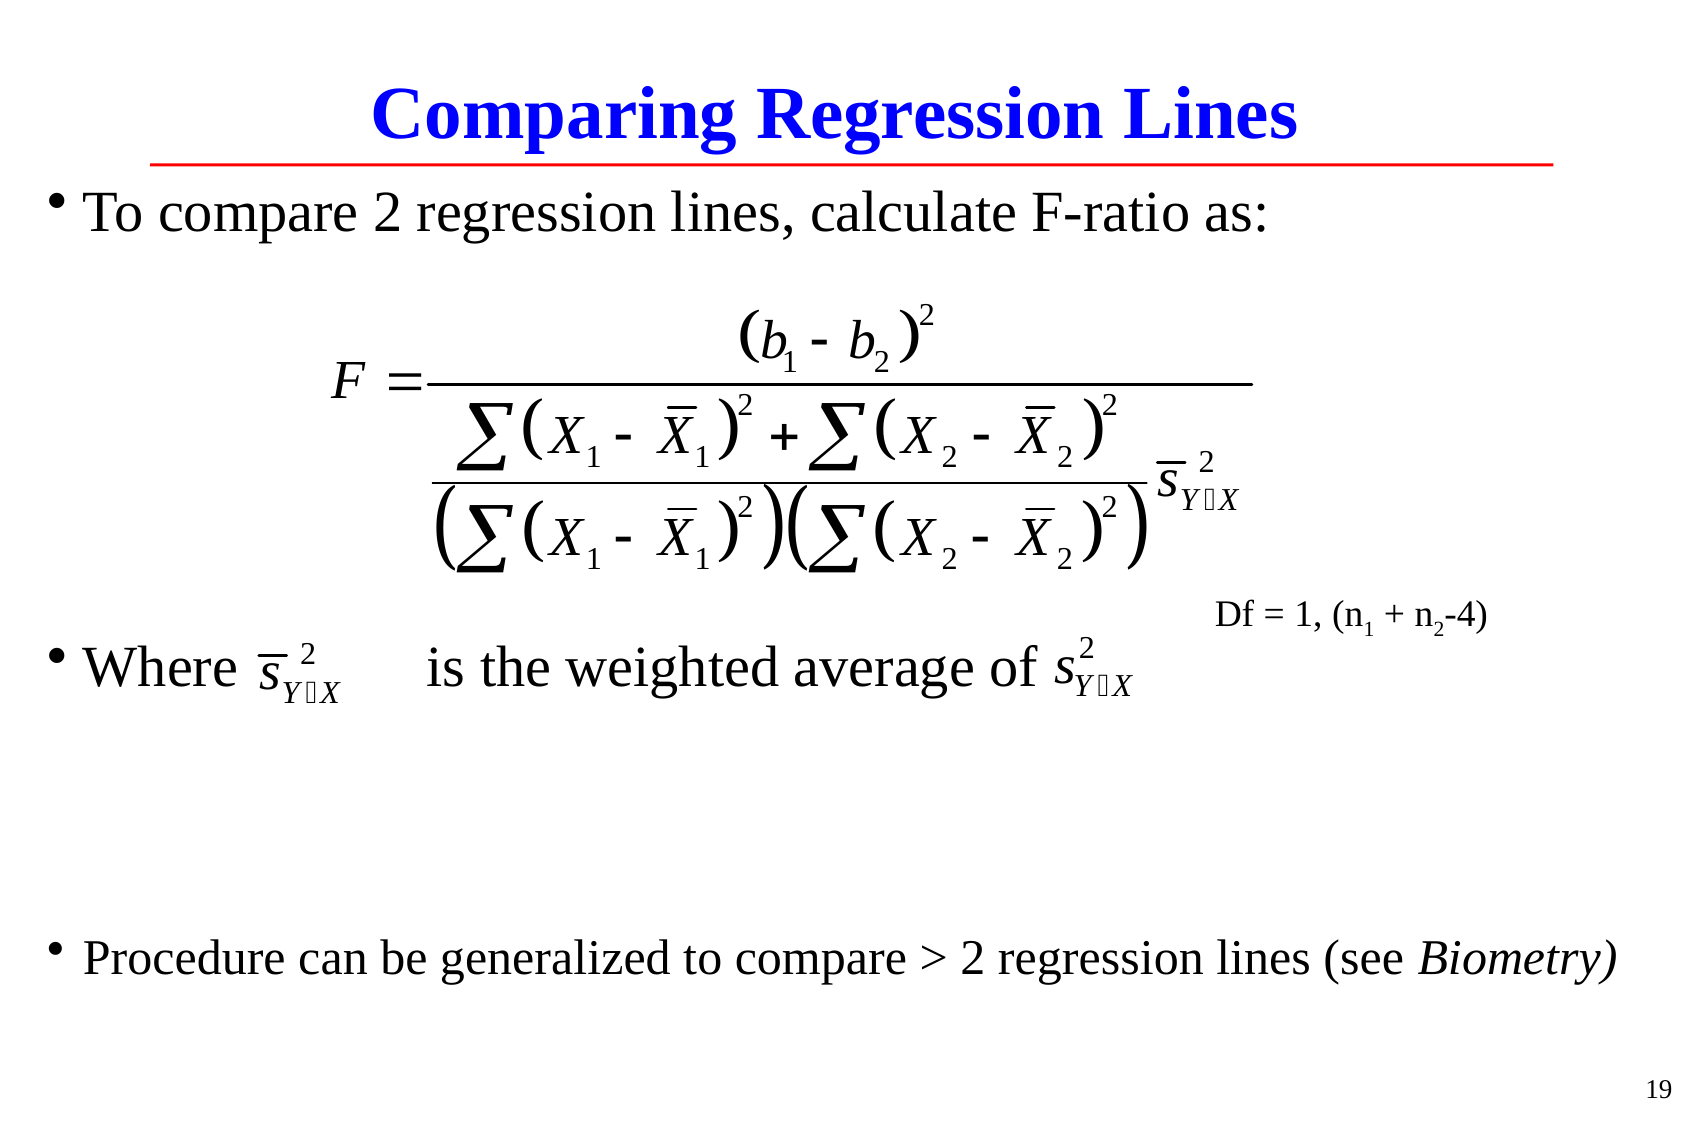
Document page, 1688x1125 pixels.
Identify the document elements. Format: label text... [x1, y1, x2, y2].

text_box Df = 1, (n1 + n2-4) [1199, 581, 1588, 648]
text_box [321, 287, 1264, 605]
title Comparing Regression Lines [64, 14, 1605, 165]
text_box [1044, 623, 1148, 707]
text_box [249, 629, 357, 718]
text_box To compare 2 regression lines, calculate F-ratio as: Where is the weighted average of Procedure can be generalized to compare > 2 regression lines (see Biometry) [32, 165, 1647, 992]
slide_number 19 [1335, 1050, 1688, 1125]
